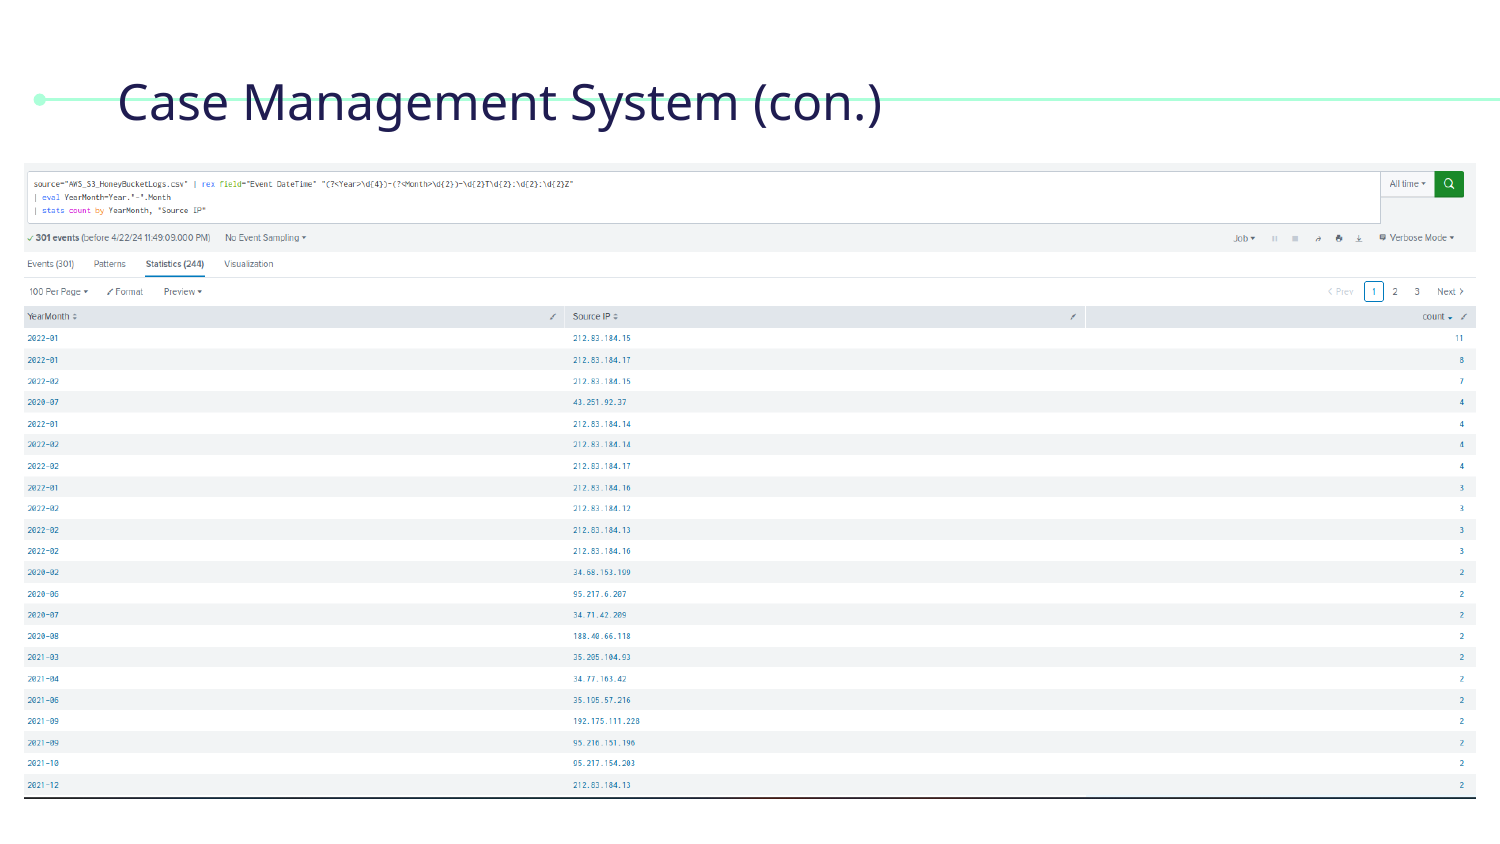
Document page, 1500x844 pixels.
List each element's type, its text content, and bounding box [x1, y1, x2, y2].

title Case Management System (con.) [102, 55, 1101, 144]
picture [24, 162, 1476, 799]
